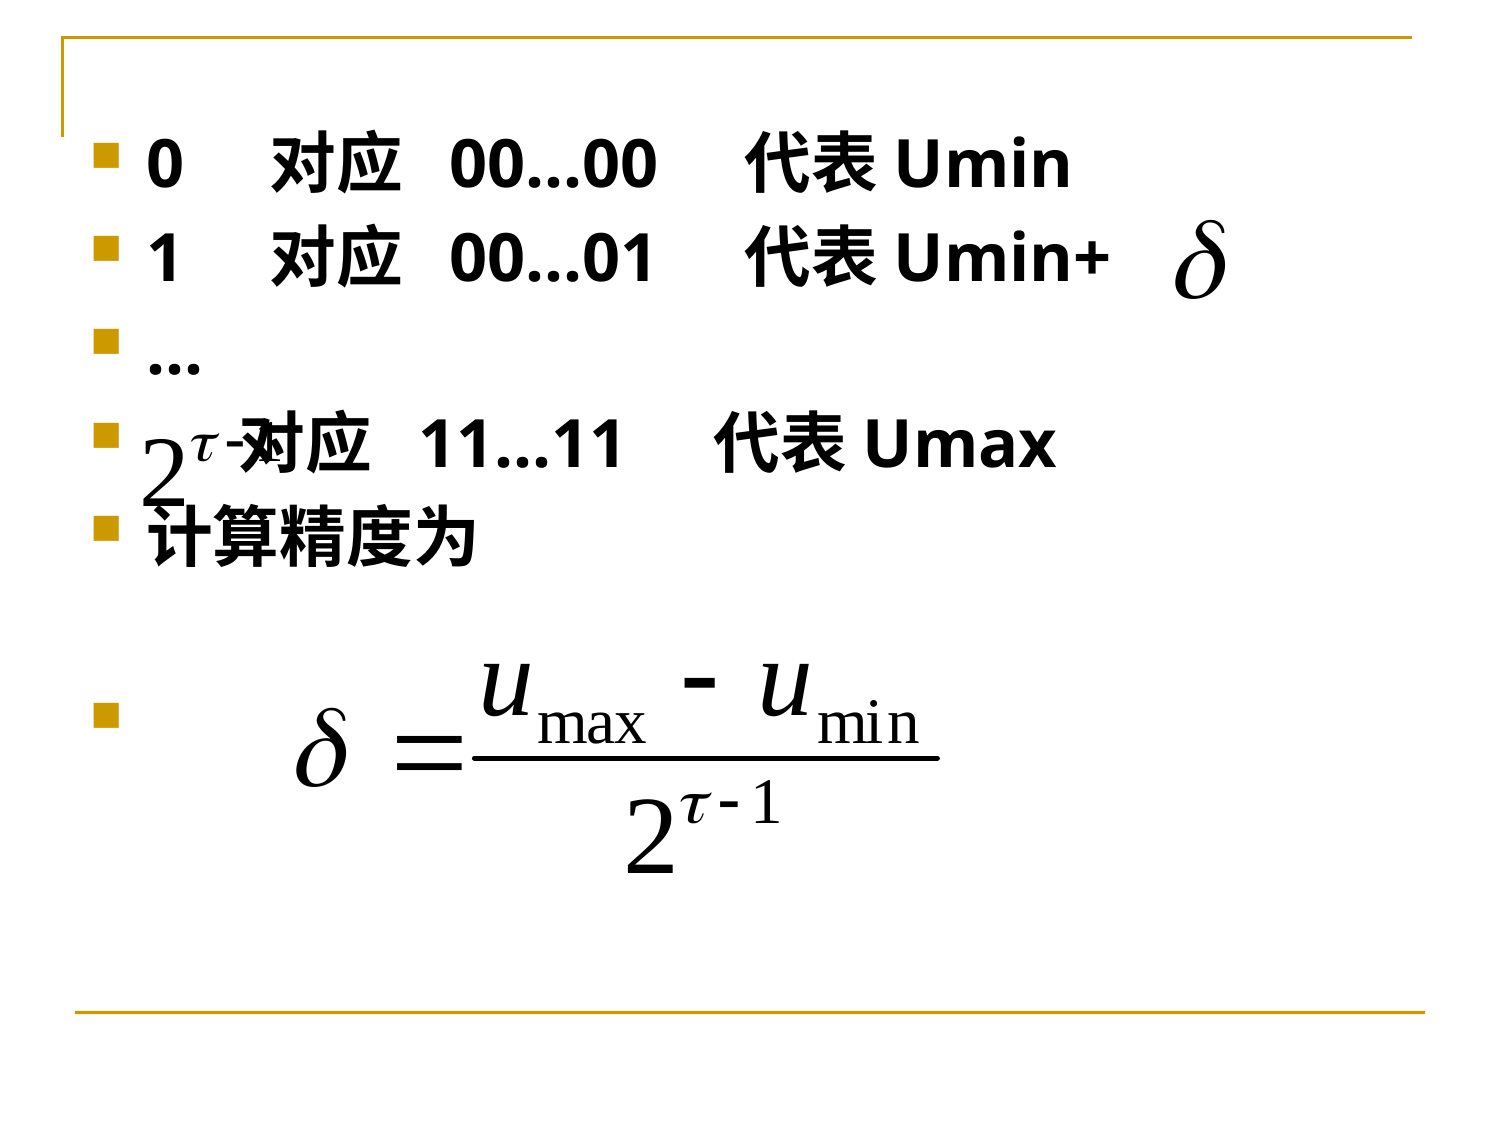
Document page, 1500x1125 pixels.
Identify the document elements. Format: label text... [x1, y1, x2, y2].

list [123, 396, 302, 524]
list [1156, 196, 1260, 327]
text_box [277, 609, 958, 898]
list 0 对应 00…00 代表Umin 1 对应 00…01 代表Umin+ … 对应 11…11 代表Umax 计算精度为 [75, 113, 1376, 1006]
